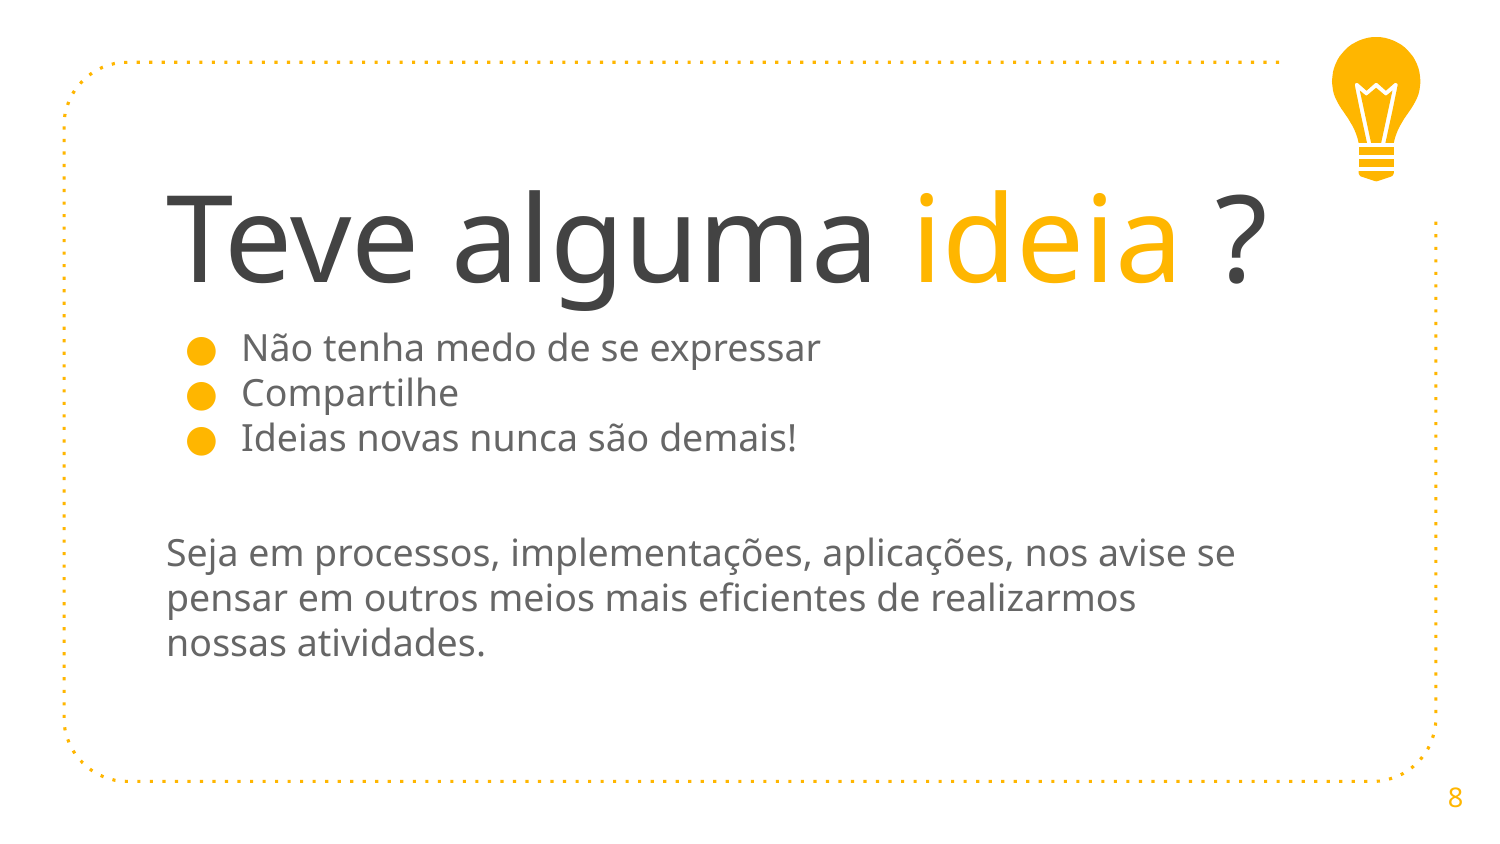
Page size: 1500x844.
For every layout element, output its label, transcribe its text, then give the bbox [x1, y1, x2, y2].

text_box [1331, 36, 1421, 182]
title Teve alguma ideia ? [151, 146, 1342, 287]
list Não tenha medo de se expressar Compartilhe Ideias novas nunca são demais! Seja em processos, implementações, aplicações, nos avise se pensar em outros meios mais eficientes de realizarmos nossas atividades. [151, 309, 1278, 698]
slide_number ‹#› [1411, 753, 1500, 844]
